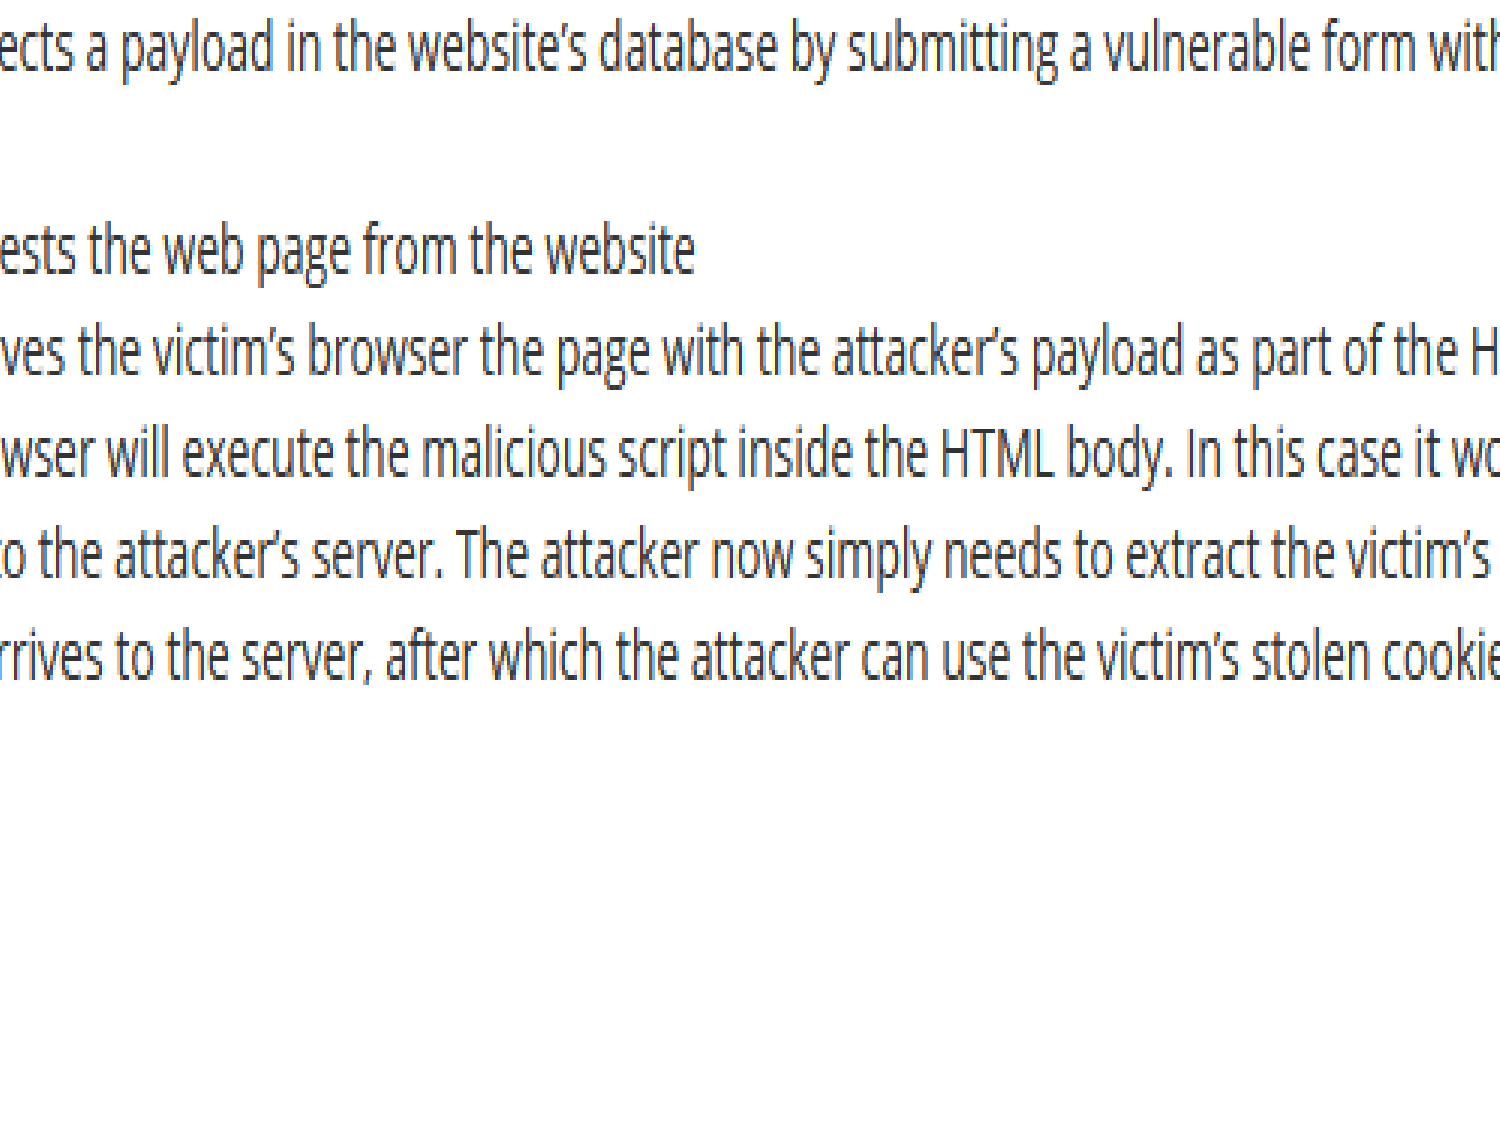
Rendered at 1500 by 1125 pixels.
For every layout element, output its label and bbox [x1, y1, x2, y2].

list [0, 0, 1500, 1125]
